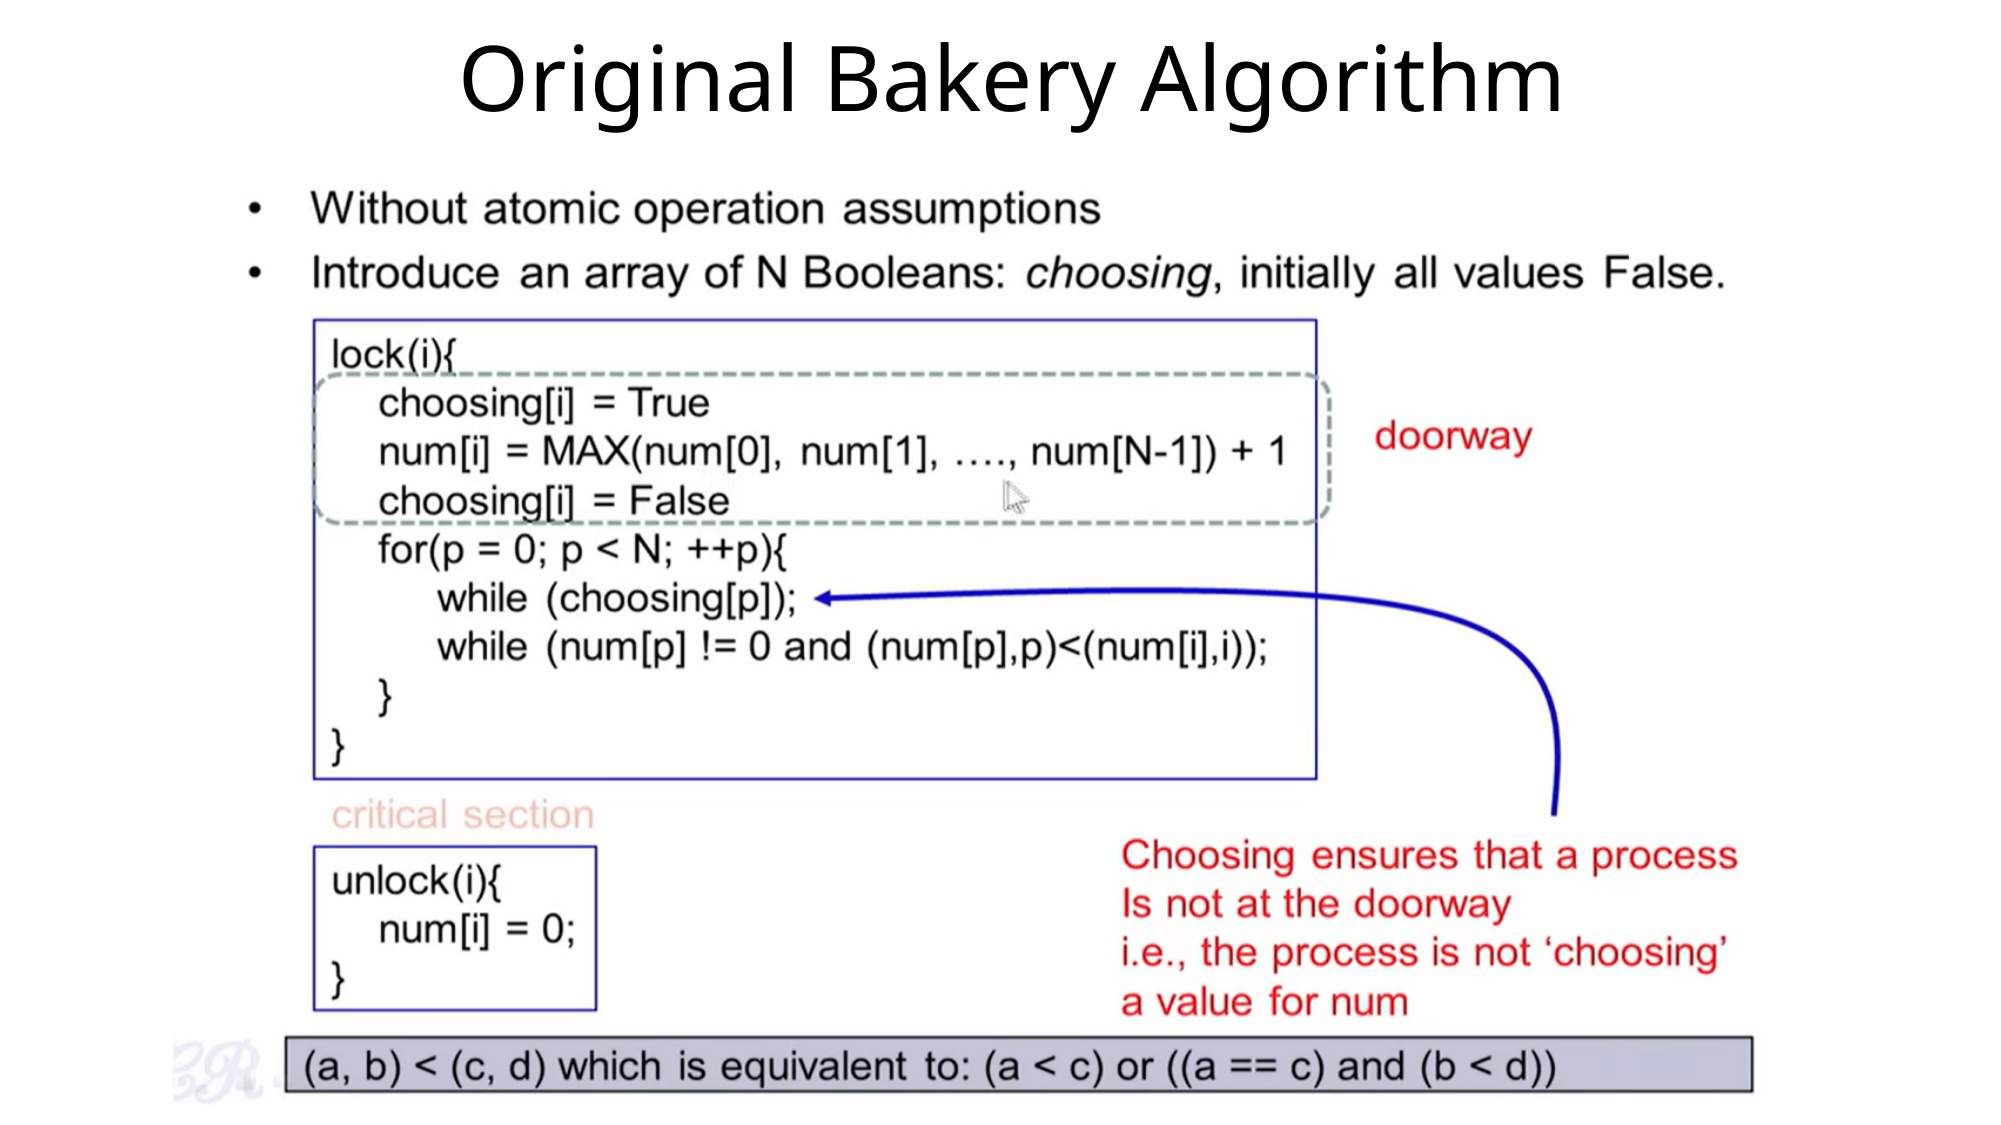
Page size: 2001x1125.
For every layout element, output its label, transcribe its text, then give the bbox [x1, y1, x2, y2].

title Original Bakery Algorithm [150, 24, 1876, 139]
picture [173, 138, 1775, 1105]
